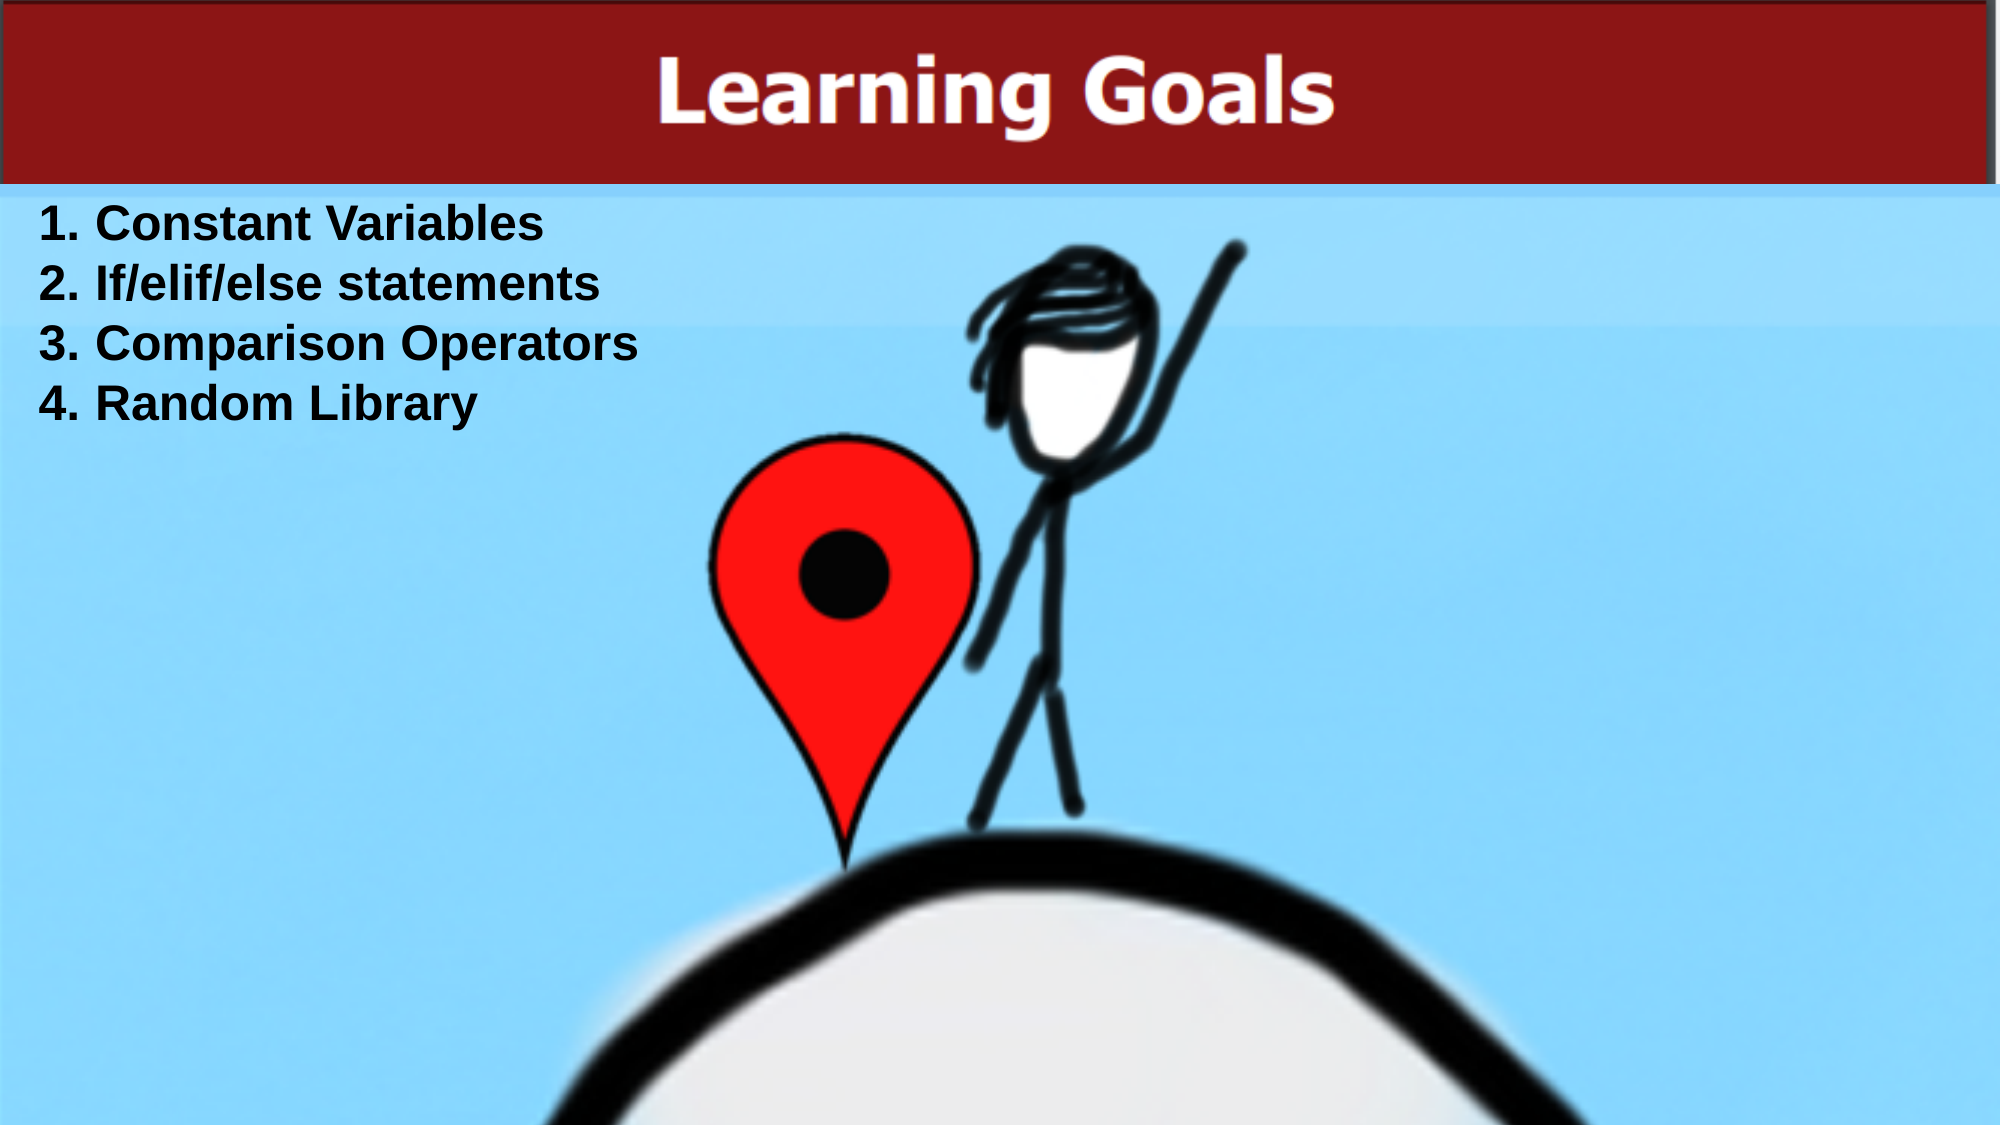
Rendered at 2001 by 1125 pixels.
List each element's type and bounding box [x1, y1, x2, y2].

picture [0, 0, 2000, 184]
list [0, 191, 2000, 1125]
